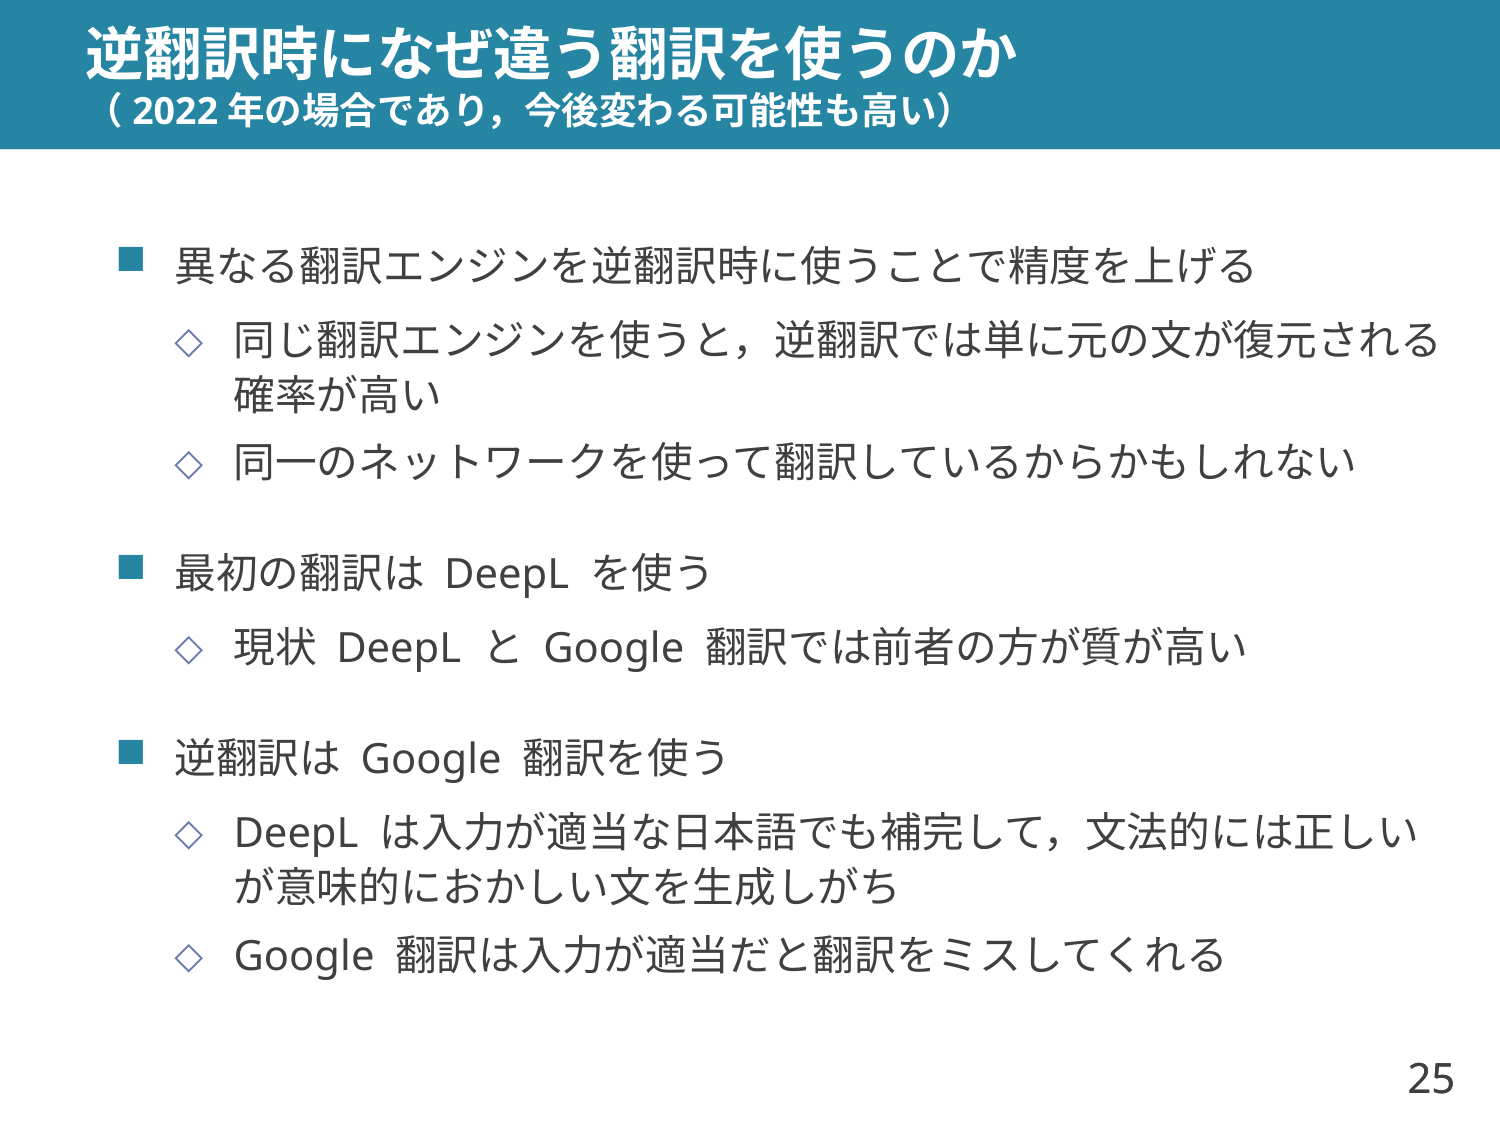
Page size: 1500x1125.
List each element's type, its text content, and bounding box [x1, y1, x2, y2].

list 異なる翻訳エンジンを逆翻訳時に使うことで精度を上げる 同じ翻訳エンジンを使うと，逆翻訳では単に元の文が復元される確率が高い 同一のネットワークを使って翻訳しているからかもしれない 最初の翻訳は DeepL を使う 現状 DeepL と Google 翻訳では前者の方が質が高い 逆翻訳は Google 翻訳を使う DeepL は入力が適当な日本語でも補完して，文法的には正しいが意味的におかしい文を生成しがち Google 翻訳は入力が適当だと翻訳をミスしてくれる [100, 178, 1459, 1036]
title 逆翻訳時になぜ違う翻訳を使うのか （2022年の場合であり，今後変わる可能性も高い） [70, 0, 1500, 150]
